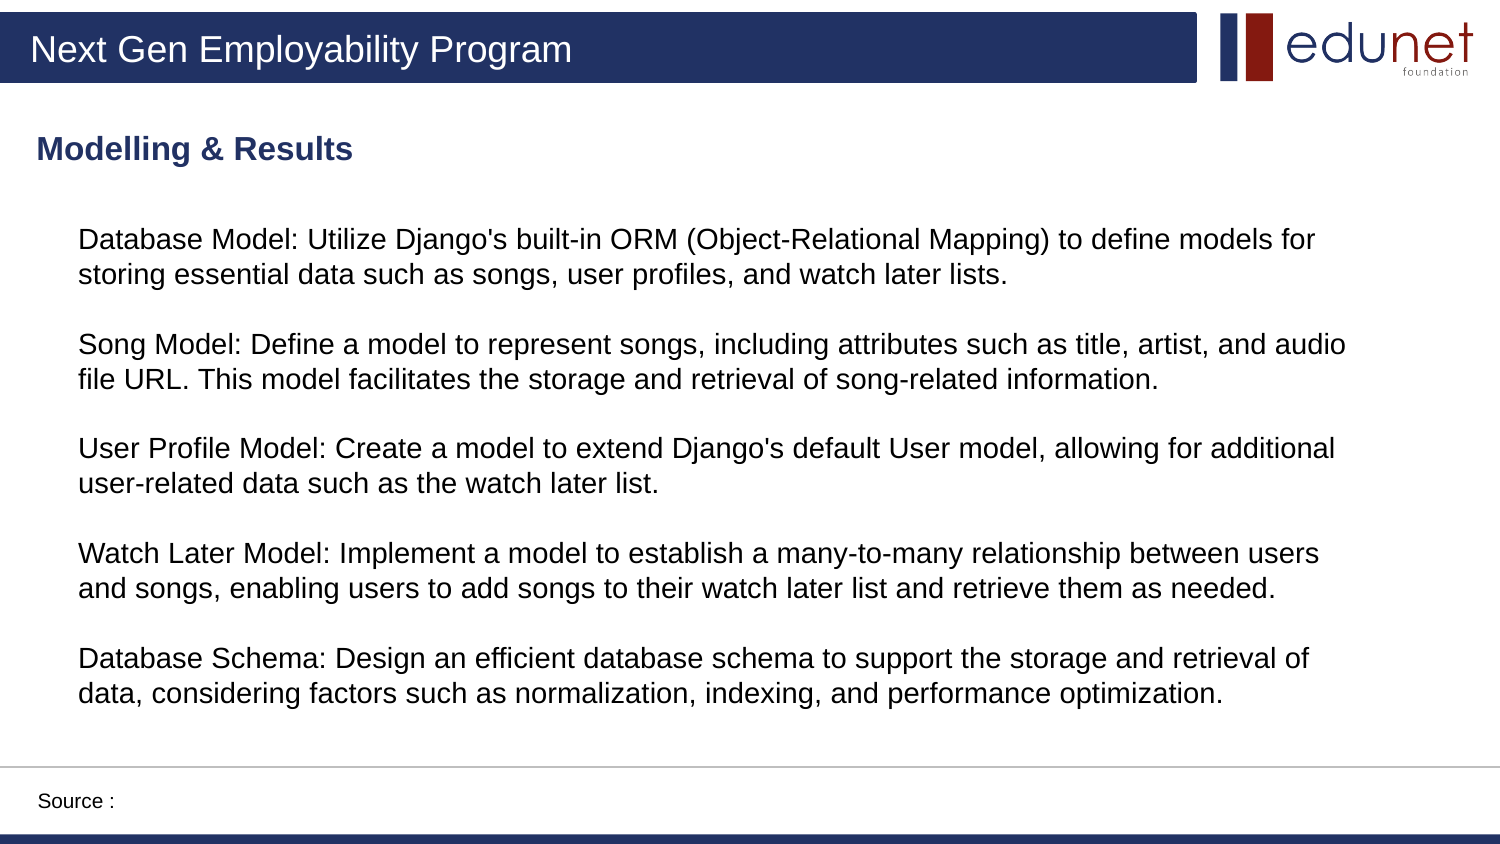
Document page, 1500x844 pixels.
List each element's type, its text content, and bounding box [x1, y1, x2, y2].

text_box Source : [22, 776, 139, 826]
picture [1279, 14, 1482, 83]
title Modelling & Results [21, 111, 504, 165]
text_box Database Model: Utilize Django's built-in ORM (Object-Relational Mapping) to define models for storing essential data such as songs, user profiles, and watch later lists. Song Model: Define a model to represent songs, including attributes such as title, artist, and audio file URL. This model facilitates the storage and retrieval of song-related information. User Profile Model: Create a model to extend Django's default User model, allowing for additional user-related data such as the watch later list. Watch Later Model: Implement a model to establish a many-to-many relationship between users and songs, enabling users to add songs to their watch later list and retrieve them as needed. Database Schema: Design an efficient database schema to support the storage and retrieval of data, considering factors such as normalization, indexing, and performance optimization. [63, 212, 1391, 717]
